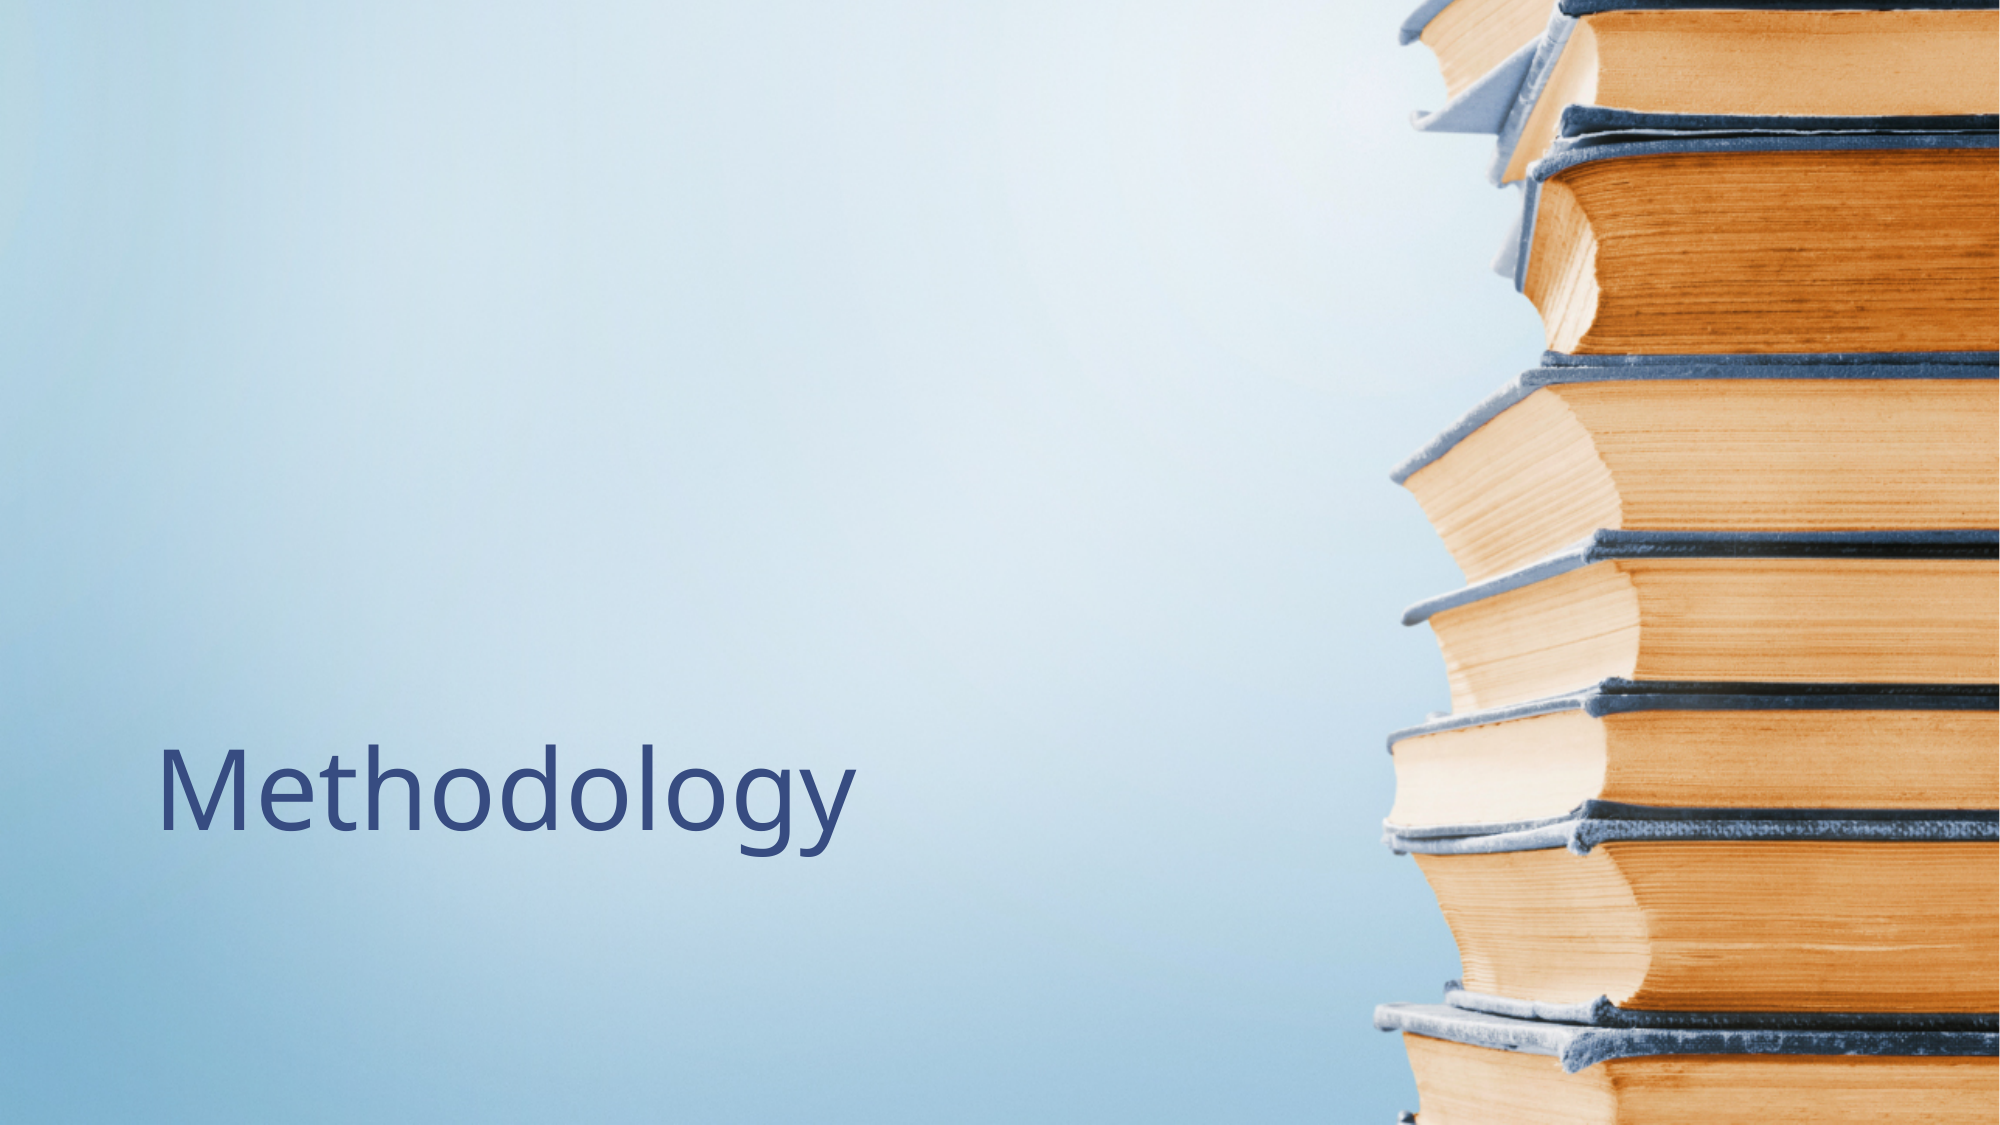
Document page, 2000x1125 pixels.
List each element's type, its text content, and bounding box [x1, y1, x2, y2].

picture [0, 0, 2000, 1125]
title Methodology [133, 729, 1283, 1046]
